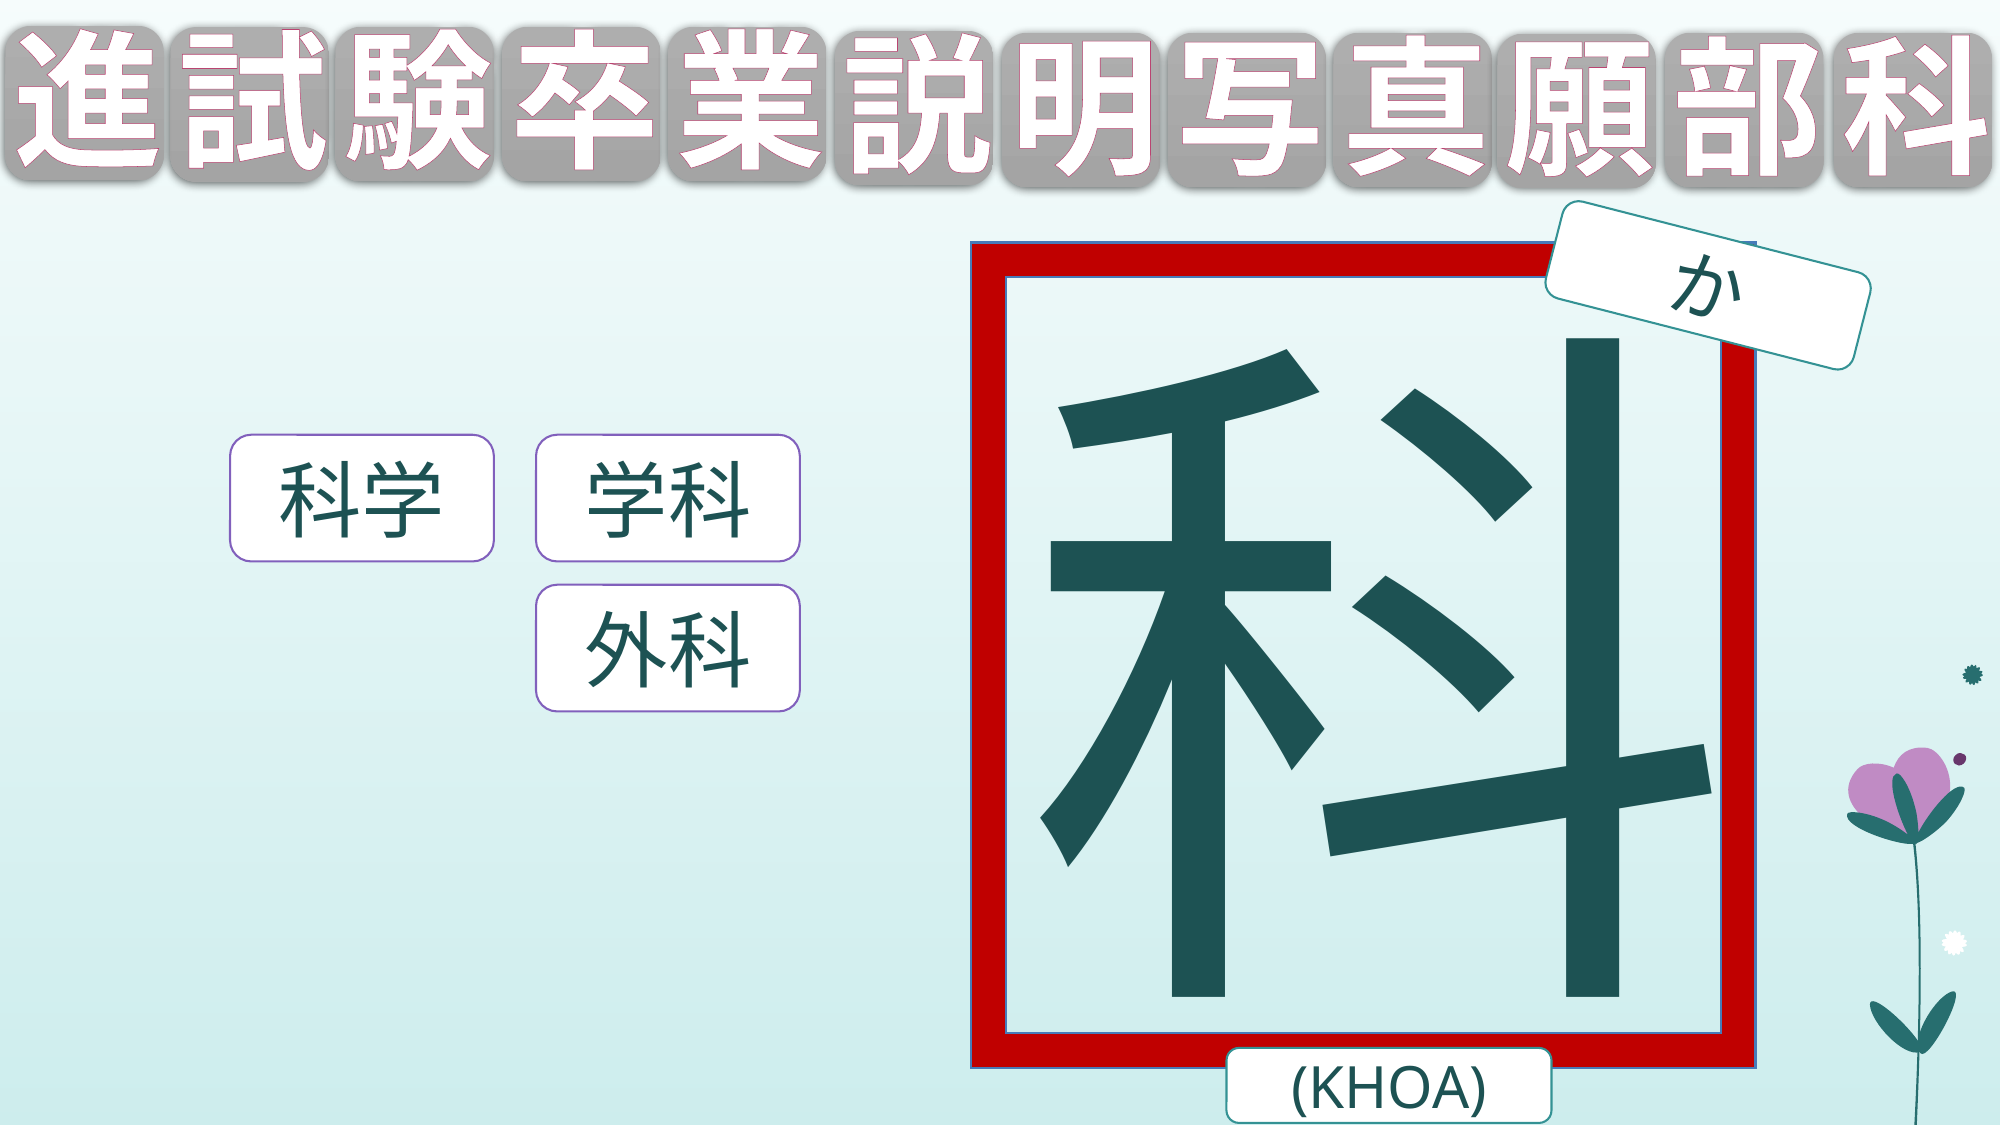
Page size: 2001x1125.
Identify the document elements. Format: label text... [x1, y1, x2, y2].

text_box 学科 [534, 433, 801, 563]
text_box 説 [834, 30, 994, 186]
text_box 真 [1333, 32, 1491, 188]
text_box 業 [667, 26, 827, 182]
text_box 明 [1001, 32, 1160, 188]
text_box 卒 [502, 26, 661, 182]
text_box 外科 [534, 583, 801, 713]
text_box 科 [970, 241, 1757, 1069]
text_box 科 [1833, 32, 1993, 188]
text_box (KHOA) [1225, 1046, 1553, 1124]
text_box 写 [1167, 32, 1326, 188]
text_box 科学 [228, 433, 495, 563]
text_box 進 [5, 25, 164, 181]
text_box か [1544, 200, 1872, 371]
text_box 部 [1664, 32, 1824, 188]
text_box 試 [170, 27, 328, 182]
text_box 願 [1497, 33, 1656, 189]
text_box 験 [335, 26, 494, 182]
